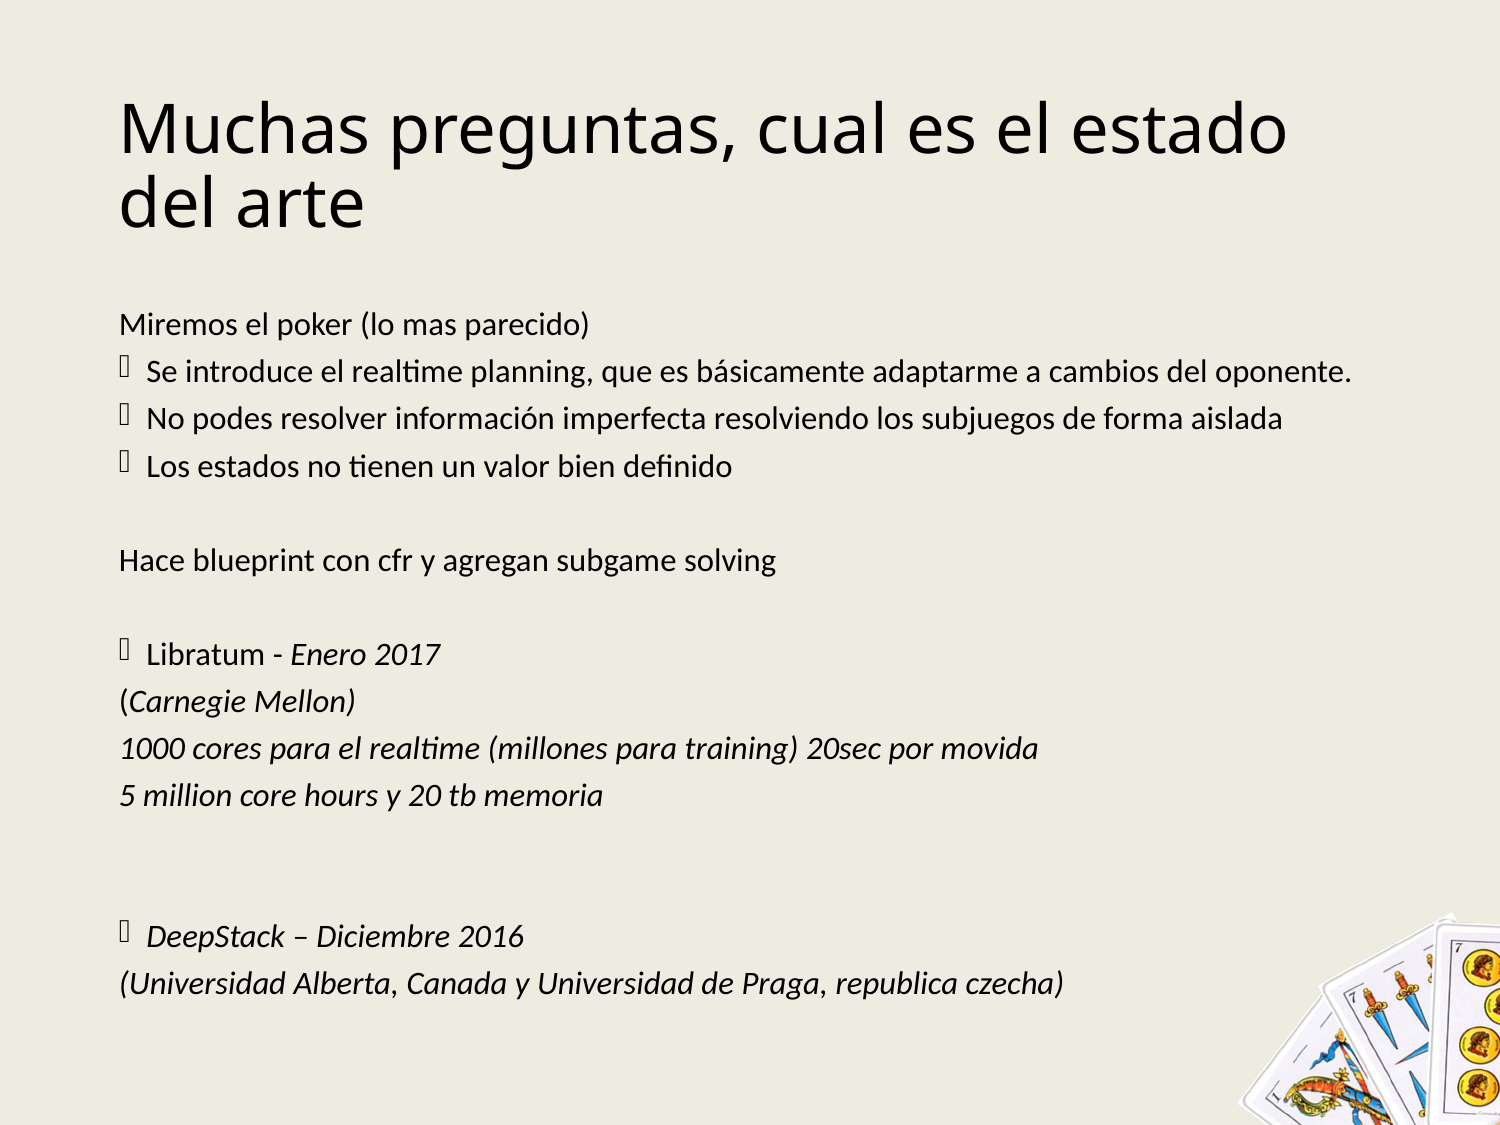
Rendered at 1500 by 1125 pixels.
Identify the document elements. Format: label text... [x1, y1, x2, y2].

title Muchas preguntas, cual es el estado del arte [103, 60, 1398, 278]
list Miremos el poker (lo mas parecido) Se introduce el realtime planning, que es básicamente adaptarme a cambios del oponente. No podes resolver información imperfecta resolviendo los subjuegos de forma aislada Los estados no tienen un valor bien definido Hace blueprint con cfr y agregan subgame solving Libratum - Enero 2017 (Carnegie Mellon) 1000 cores para el realtime (millones para training) 20sec por movida 5 million core hours y 20 tb memoria DeepStack – Diciembre 2016 (Universidad Alberta, Canada y Universidad de Praga, republica czecha) [103, 299, 1398, 1014]
picture [1232, 907, 1500, 1125]
